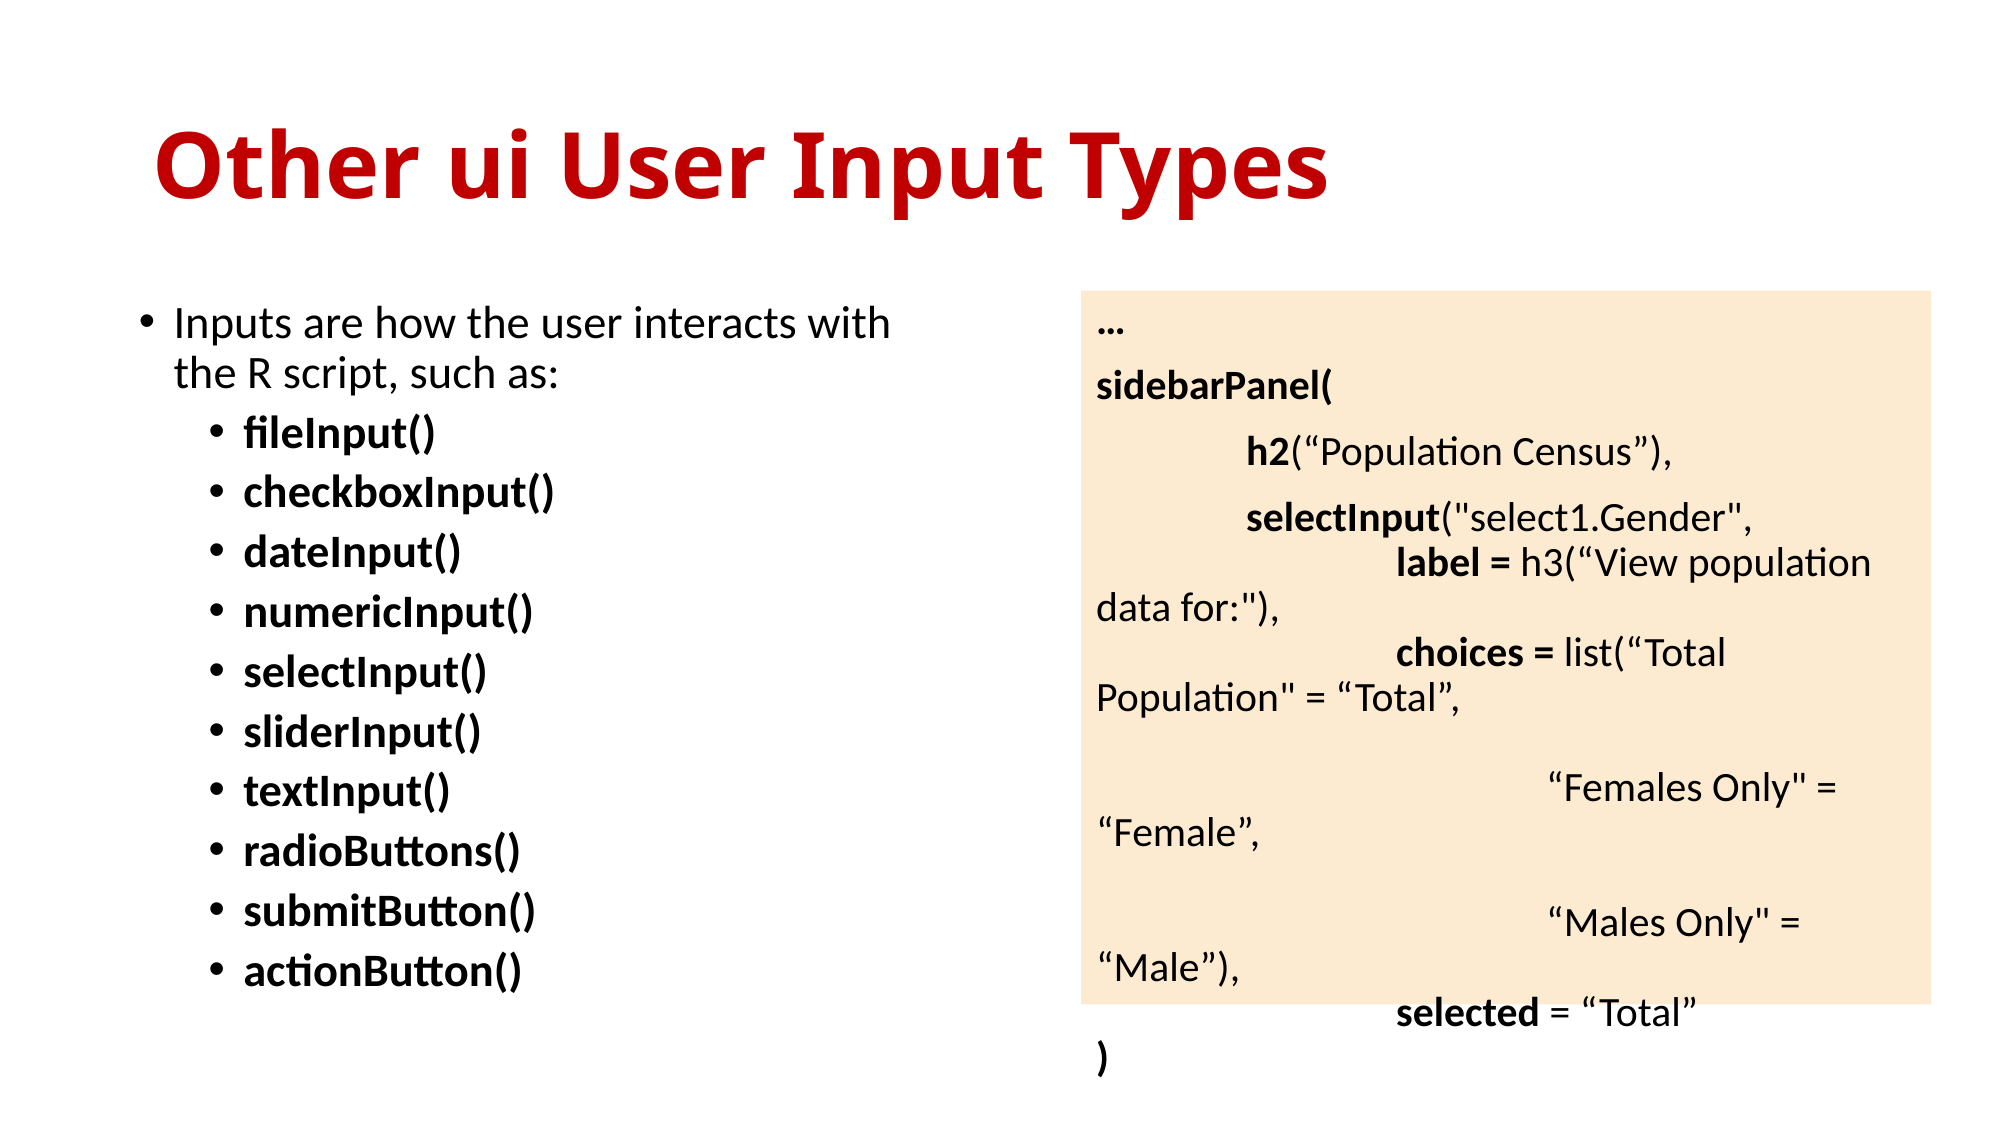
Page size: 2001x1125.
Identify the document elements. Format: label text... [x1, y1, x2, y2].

title Other ui User Input Types [137, 59, 1863, 278]
list Inputs are how the user interacts with the R script, such as: fileInput() checkboxInput() dateInput() numericInput() selectInput() sliderInput() textInput() radioButtons() submitButton() actionButton() [123, 290, 974, 1005]
list … sidebarPanel( h2(“Population Census”), selectInput("select1.Gender", label = h3(“View population data for:"), choices = list(“Total Population" = “Total”, “Females Only" = “Female”, “Males Only" = “Male”), selected = “Total” ) [1081, 290, 1932, 1005]
